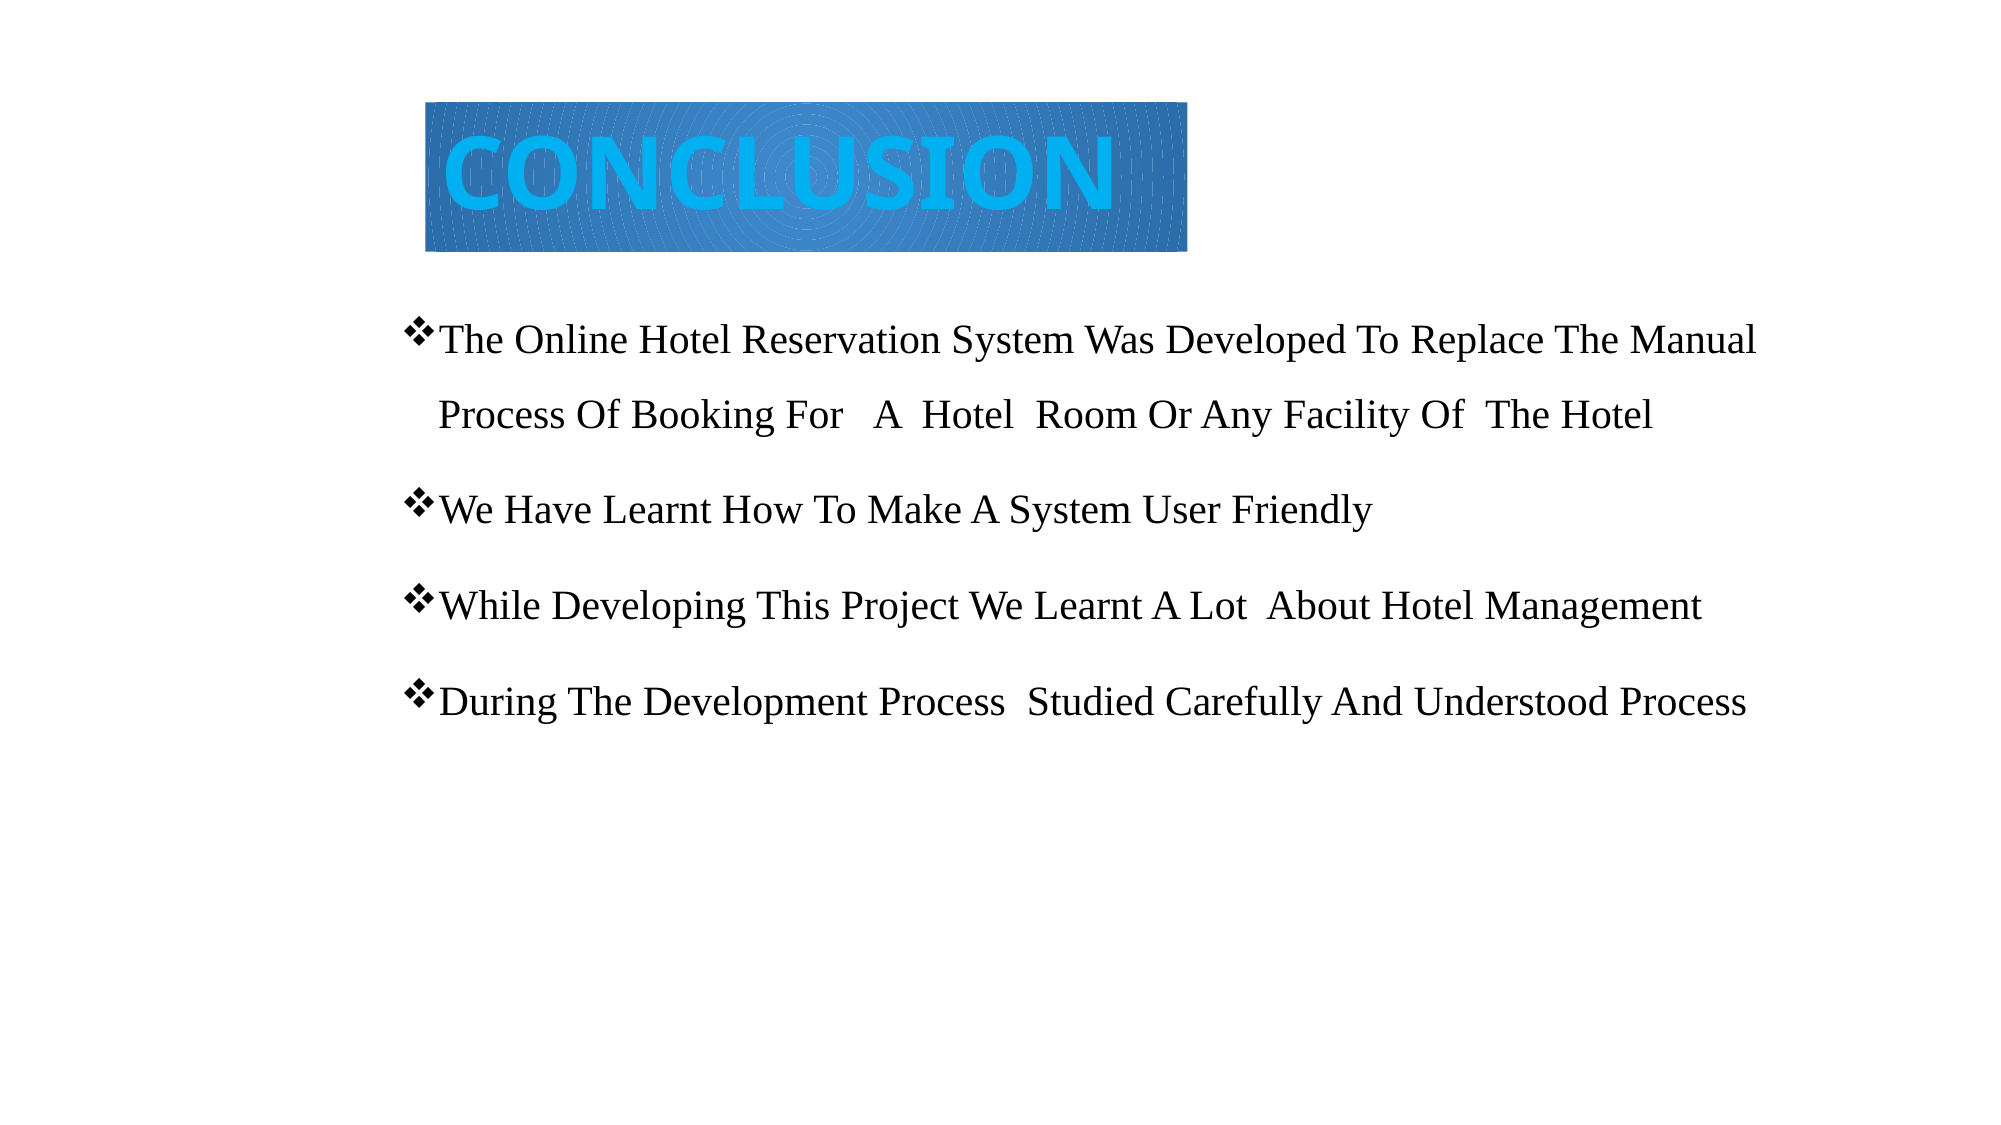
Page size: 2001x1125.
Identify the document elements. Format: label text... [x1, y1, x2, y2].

list The Online Hotel Reservation System Was Developed To Replace The Manual Process Of Booking For A Hotel Room Or Any Facility Of The Hotel We Have Learnt How To Make A System User Friendly While Developing This Project We Learnt A Lot About Hotel Management During The Development Process Studied Carefully And Understood Process [385, 278, 1849, 978]
title CONCLUSION [425, 102, 1188, 252]
